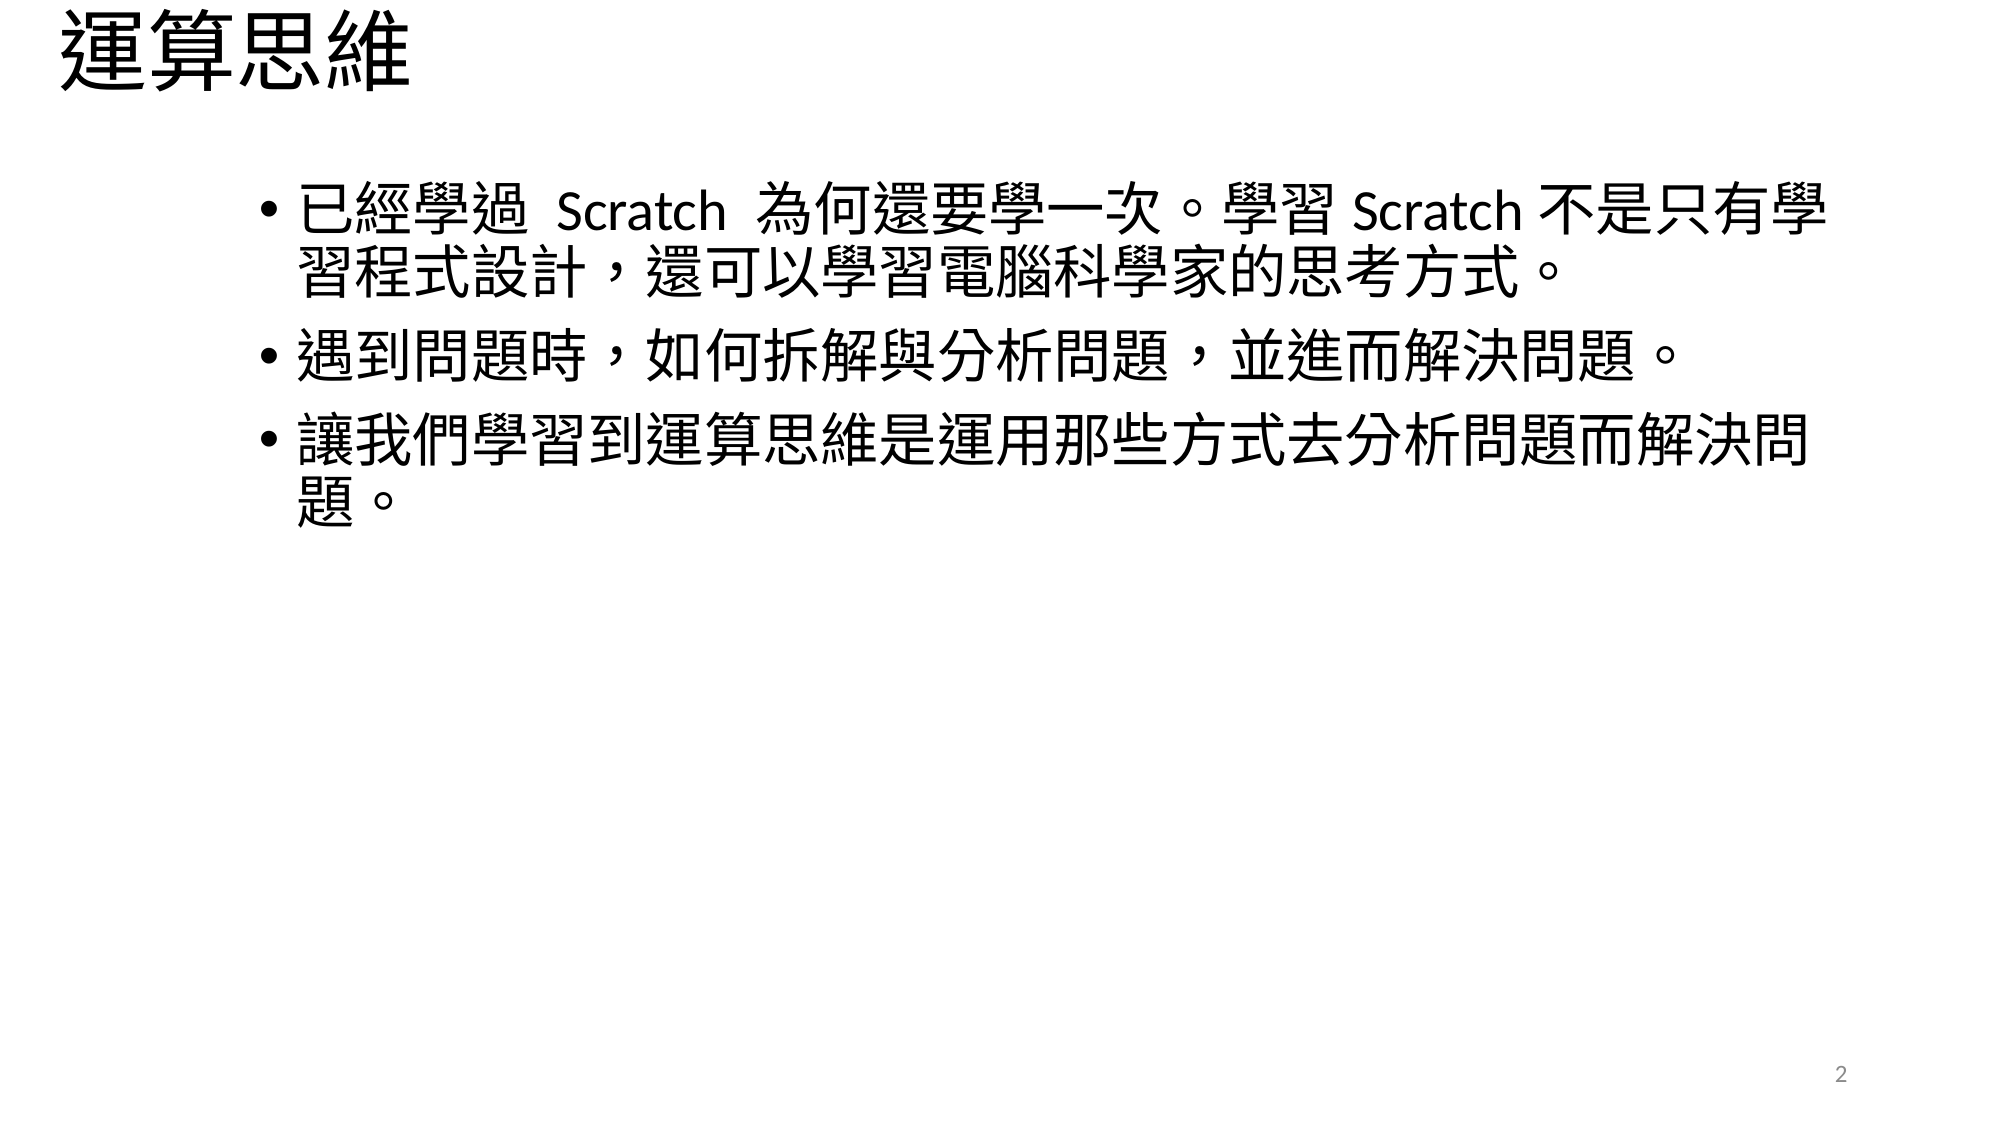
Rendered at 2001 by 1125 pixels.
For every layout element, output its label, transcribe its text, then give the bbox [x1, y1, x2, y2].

title 運算思維 [43, 0, 1863, 112]
slide_number 2 [1412, 1042, 1863, 1103]
list 已經學過 Scratch 為何還要學一次。學習Scratch不是只有學習程式設計，還可以學習電腦科學家的思考方式。 遇到問題時，如何拆解與分析問題，並進而解決問題。 讓我們學習到運算思維是運用那些方式去分析問題而解決問題。 [244, 172, 1863, 1014]
